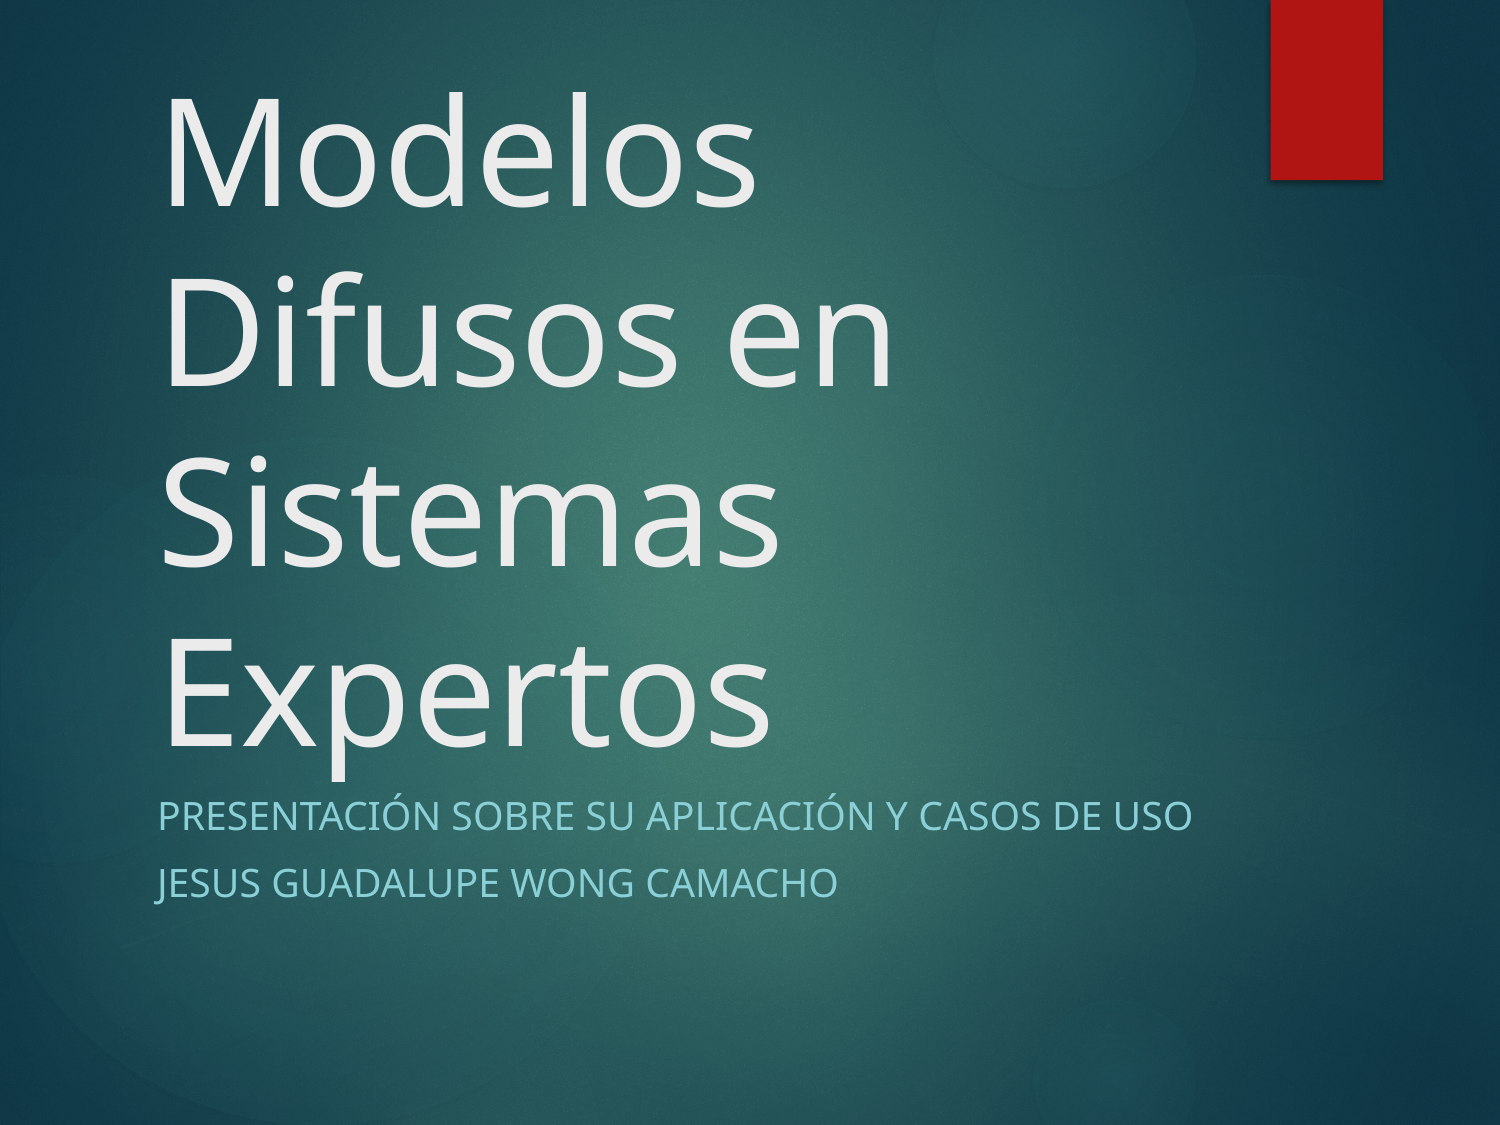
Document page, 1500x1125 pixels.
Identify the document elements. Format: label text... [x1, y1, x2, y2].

title Modelos Difusos en Sistemas Expertos [142, 237, 1229, 783]
subtitle Presentación sobre su aplicación y casos de uso Jesus Guadalupe Wong Camacho [142, 783, 1229, 925]
